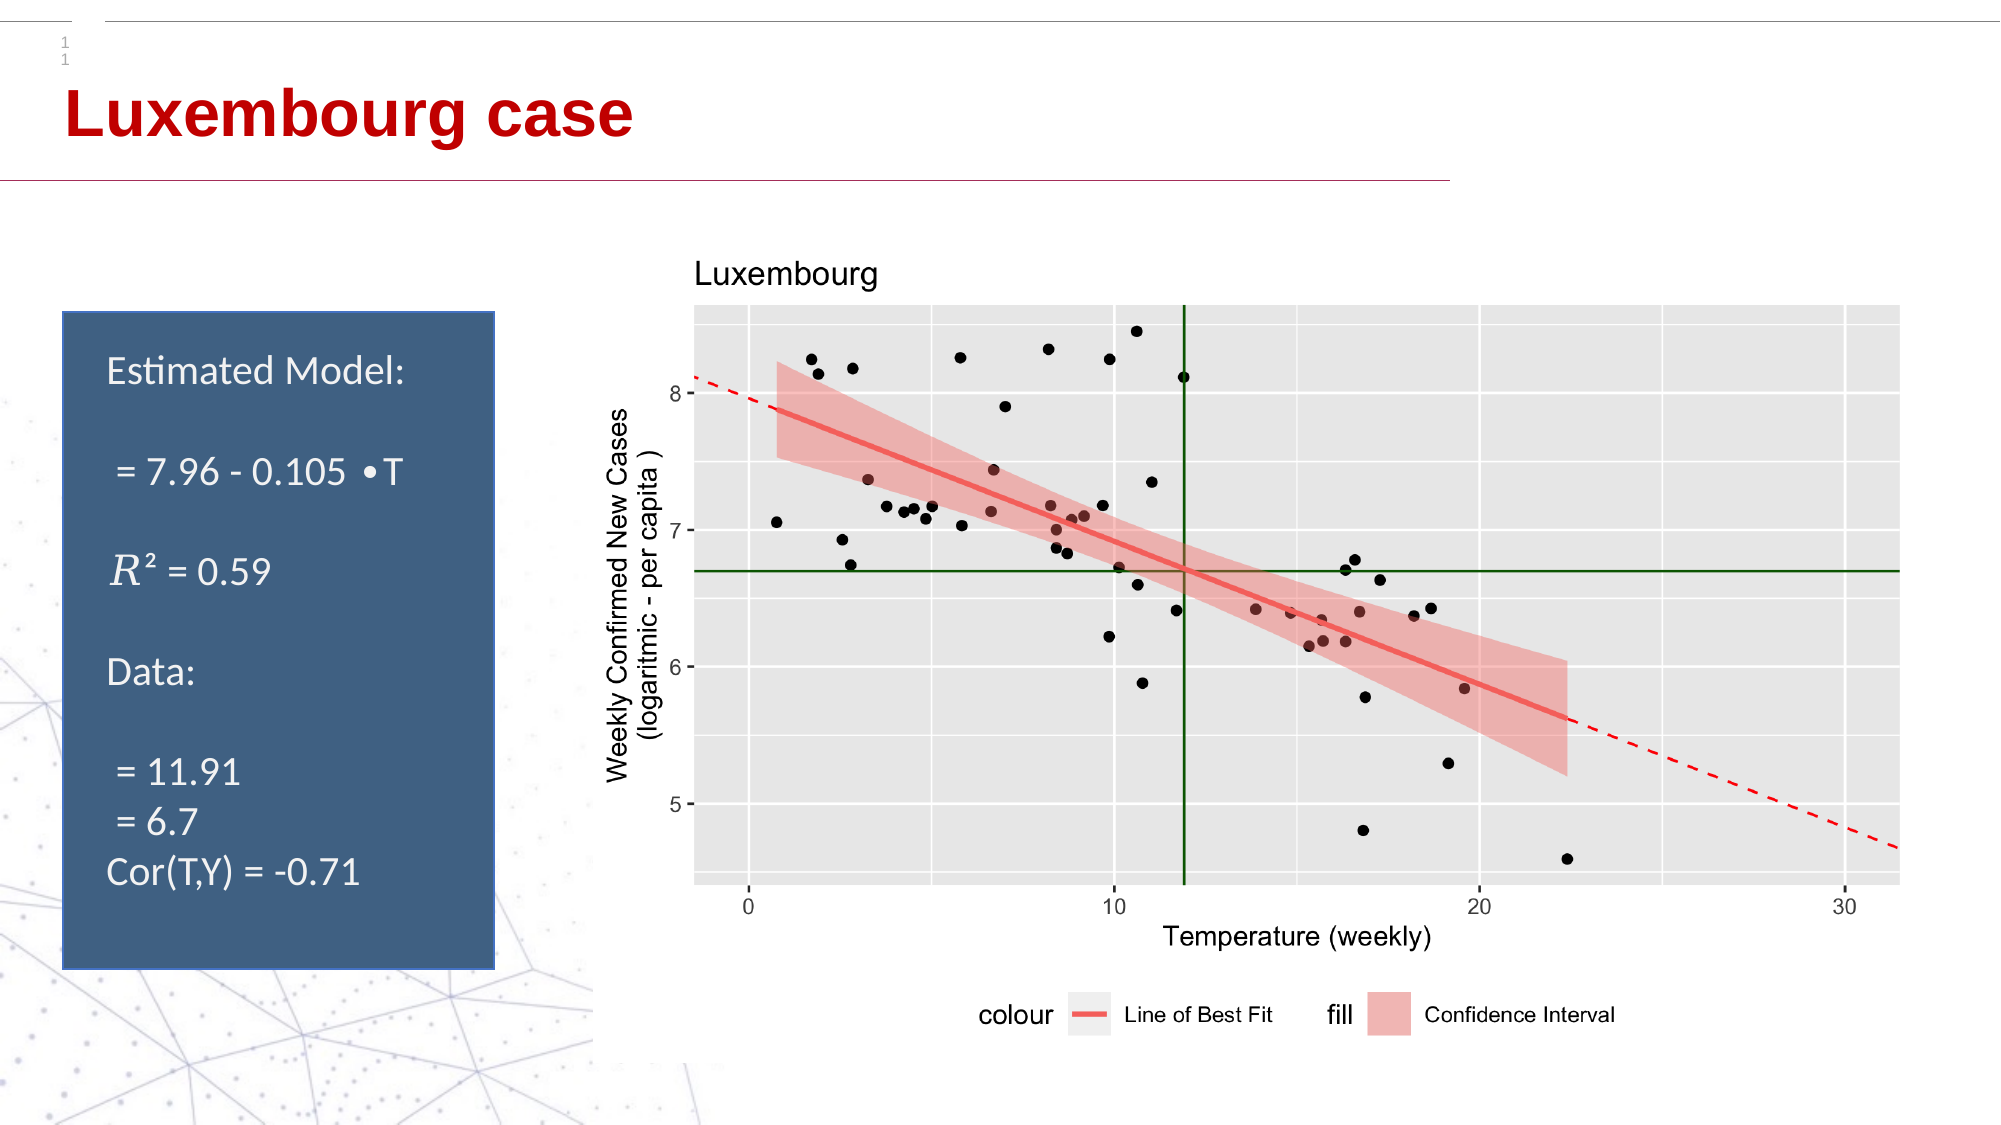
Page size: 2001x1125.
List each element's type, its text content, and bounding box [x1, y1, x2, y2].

text_box Luxembourg case [38, 62, 967, 158]
picture [0, 247, 1913, 1125]
slide_number 11 [45, 24, 82, 58]
text_box [63, 312, 494, 969]
